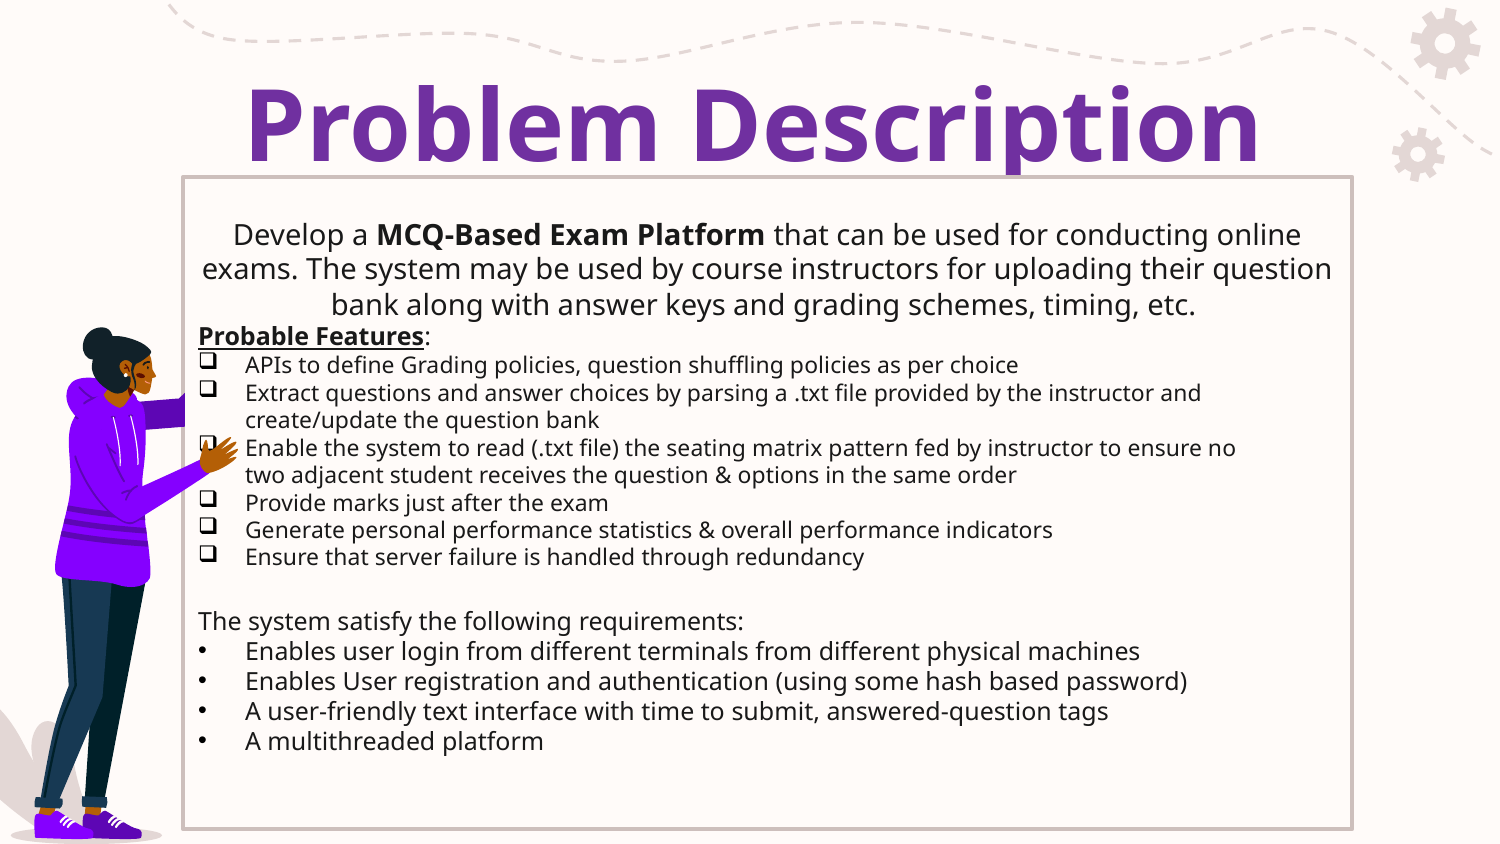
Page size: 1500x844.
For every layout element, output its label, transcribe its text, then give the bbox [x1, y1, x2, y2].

title Problem Description [228, 46, 1359, 170]
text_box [0, 327, 240, 844]
text_box Develop a MCQ-Based Exam Platform that can be used for conducting online exams. The system may be used by course instructors for uploading their question bank along with answer keys and grading schemes, timing, etc. Probable Features: APIs to define Grading policies, question shuffling policies as per choice Extract questions and answer choices by parsing a .txt file provided by the instructor and create/update the question bank Enable the system to read (.txt file) the seating matrix pattern fed by instructor to ensure no two adjacent student receives the question & options in the same order Provide marks just after the exam Generate personal performance statistics & overall performance indicators Ensure that server failure is handled through redundancy The system satisfy the following requirements: Enables user login from different terminals from different physical machines Enables User registration and authentication (using some hash based password) A user-friendly text interface with time to submit, answered-question tags A multithreaded platform [181, 175, 1354, 831]
